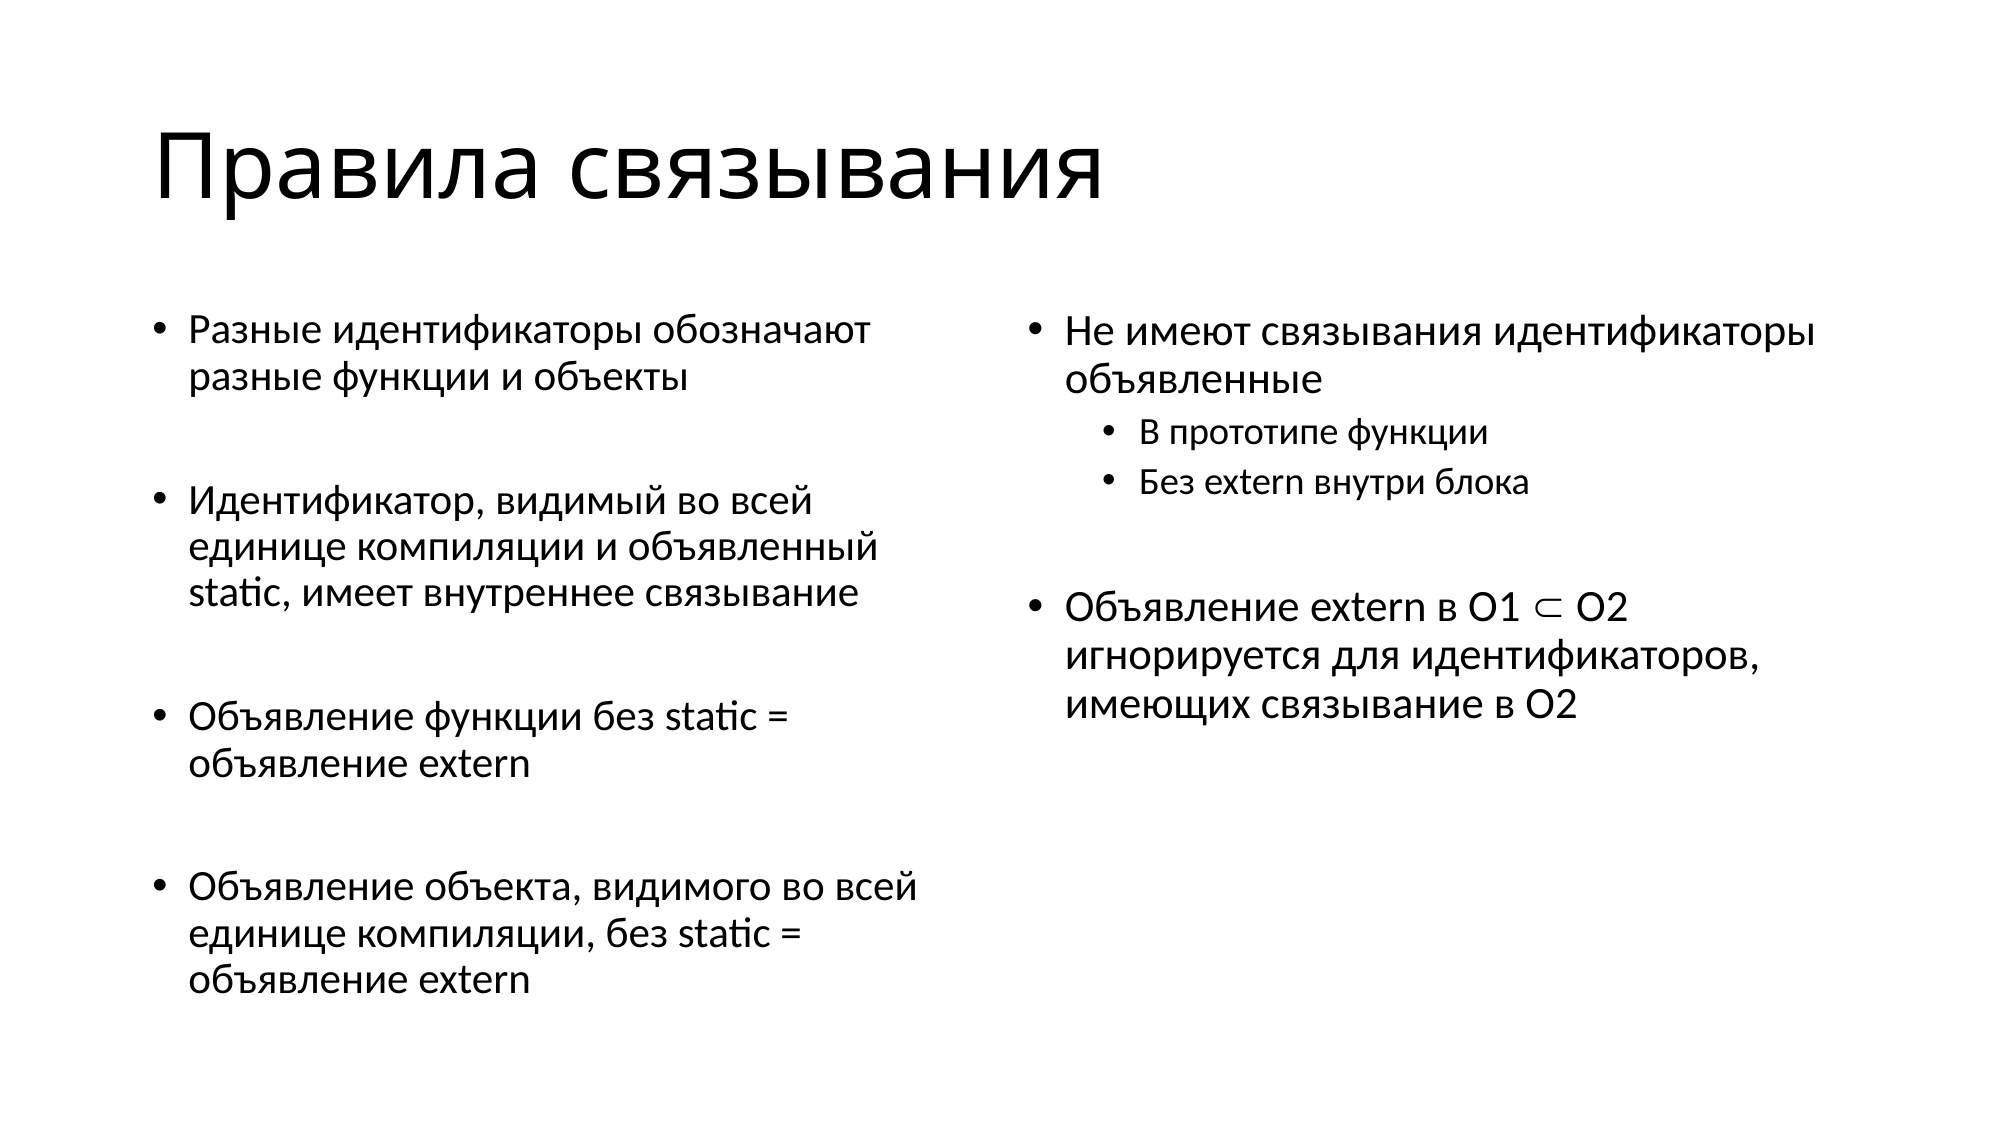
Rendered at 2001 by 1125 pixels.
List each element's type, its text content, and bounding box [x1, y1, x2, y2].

list Не имеют связывания идентификаторы объявленные В прототипе функции Без extern внутри блока Объявление extern в О1  О2 игнорируется для идентификаторов, имеющих связывание в О2 Объявление одного идентификатора с разными связываниями в одной области видимости приводит к undefined behavior [1012, 299, 1863, 1014]
title Правила связывания [137, 59, 1863, 278]
list Разные идентификаторы обозначают разные функции и объекты Идентификатор, видимый во всей единице компиляции и объявленный static, имеет внутреннее связывание Объявление функции без static = объявление extern Объявление объекта, видимого во всей единице компиляции, без static = объявление extern [137, 299, 988, 1014]
